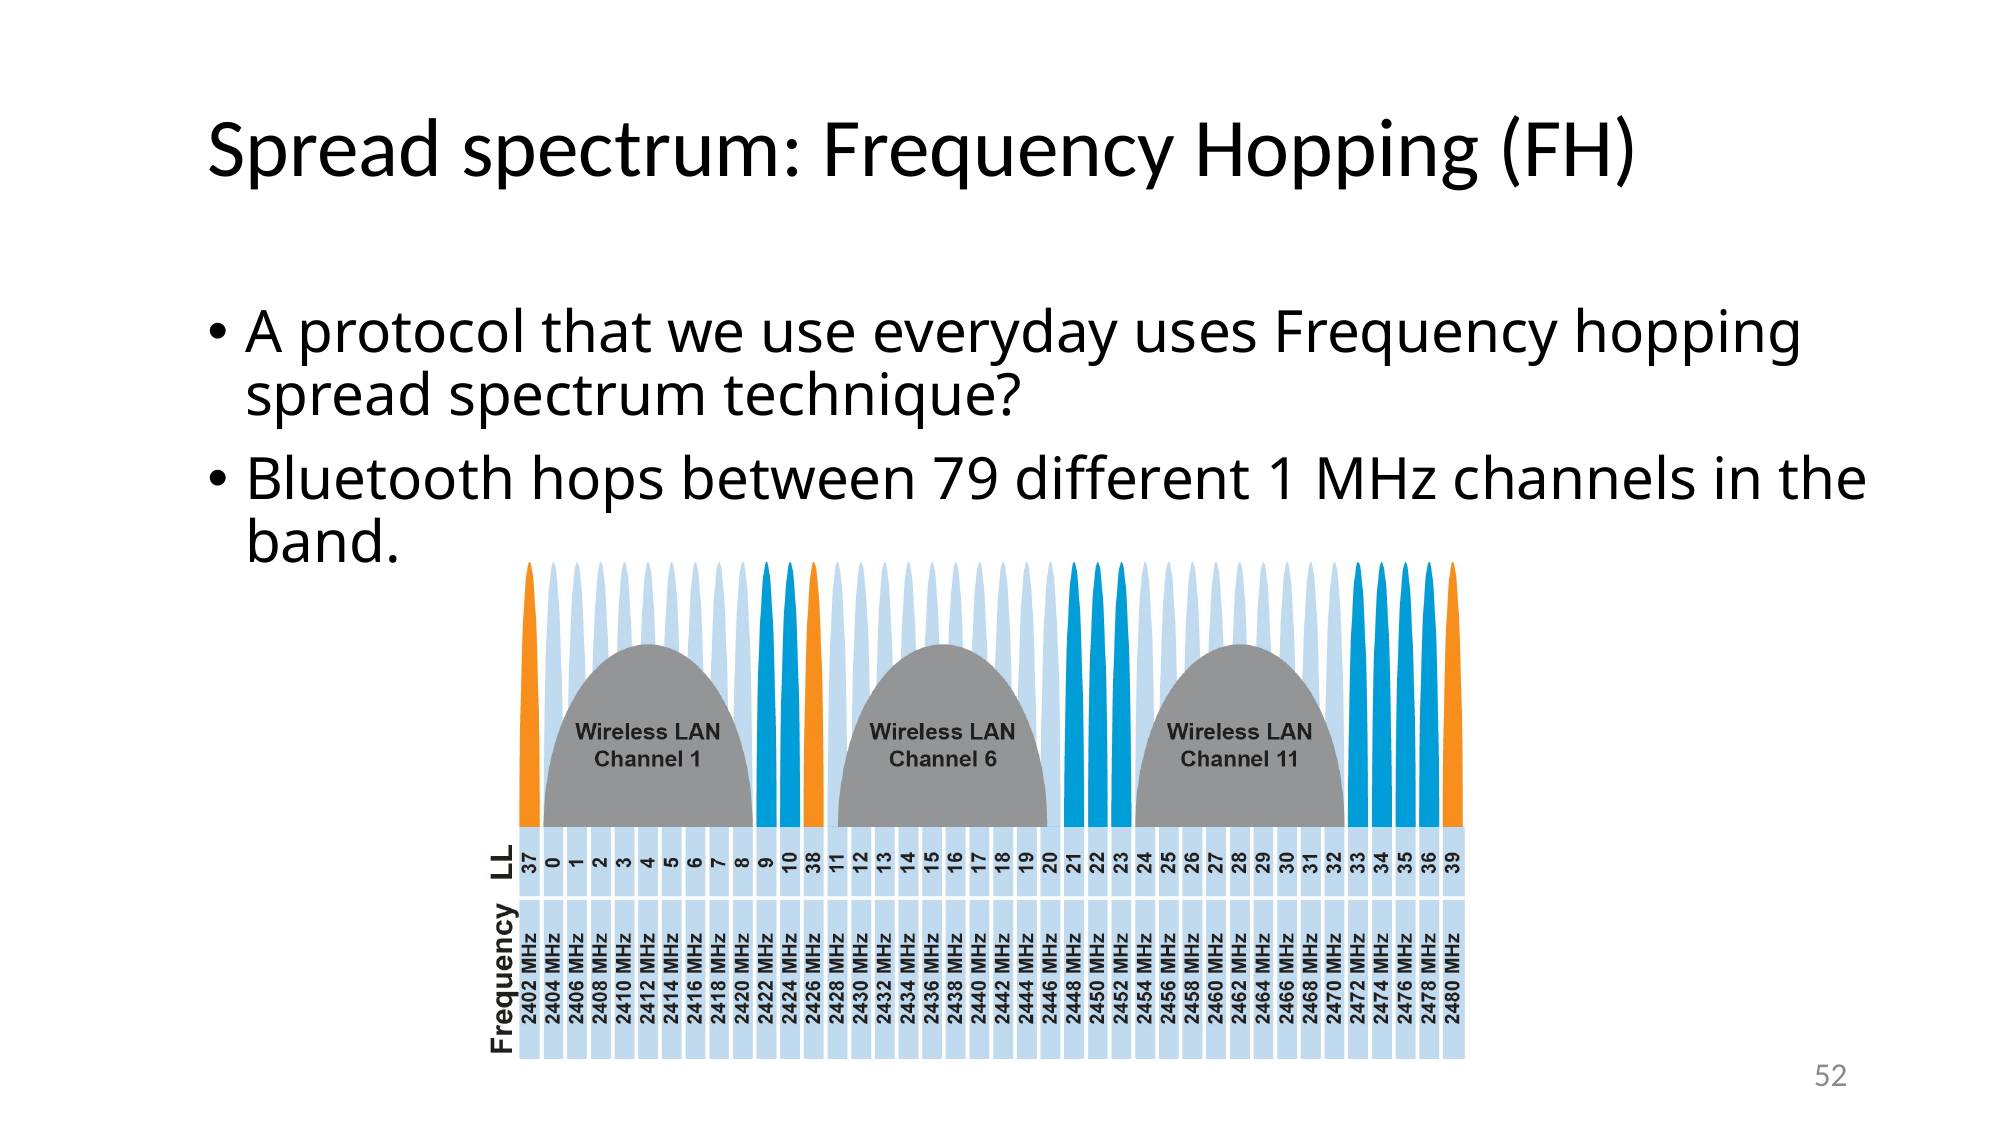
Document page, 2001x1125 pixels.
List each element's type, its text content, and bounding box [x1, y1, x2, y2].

title Spread spectrum: Frequency Hopping (FH) [192, 80, 1713, 219]
list A protocol that we use everyday uses Frequency hopping spread spectrum technique? Bluetooth hops between 79 different 1 MHz channels in the band. [192, 294, 1918, 1009]
picture [486, 562, 1467, 1059]
slide_number 52 [1412, 1042, 1863, 1103]
